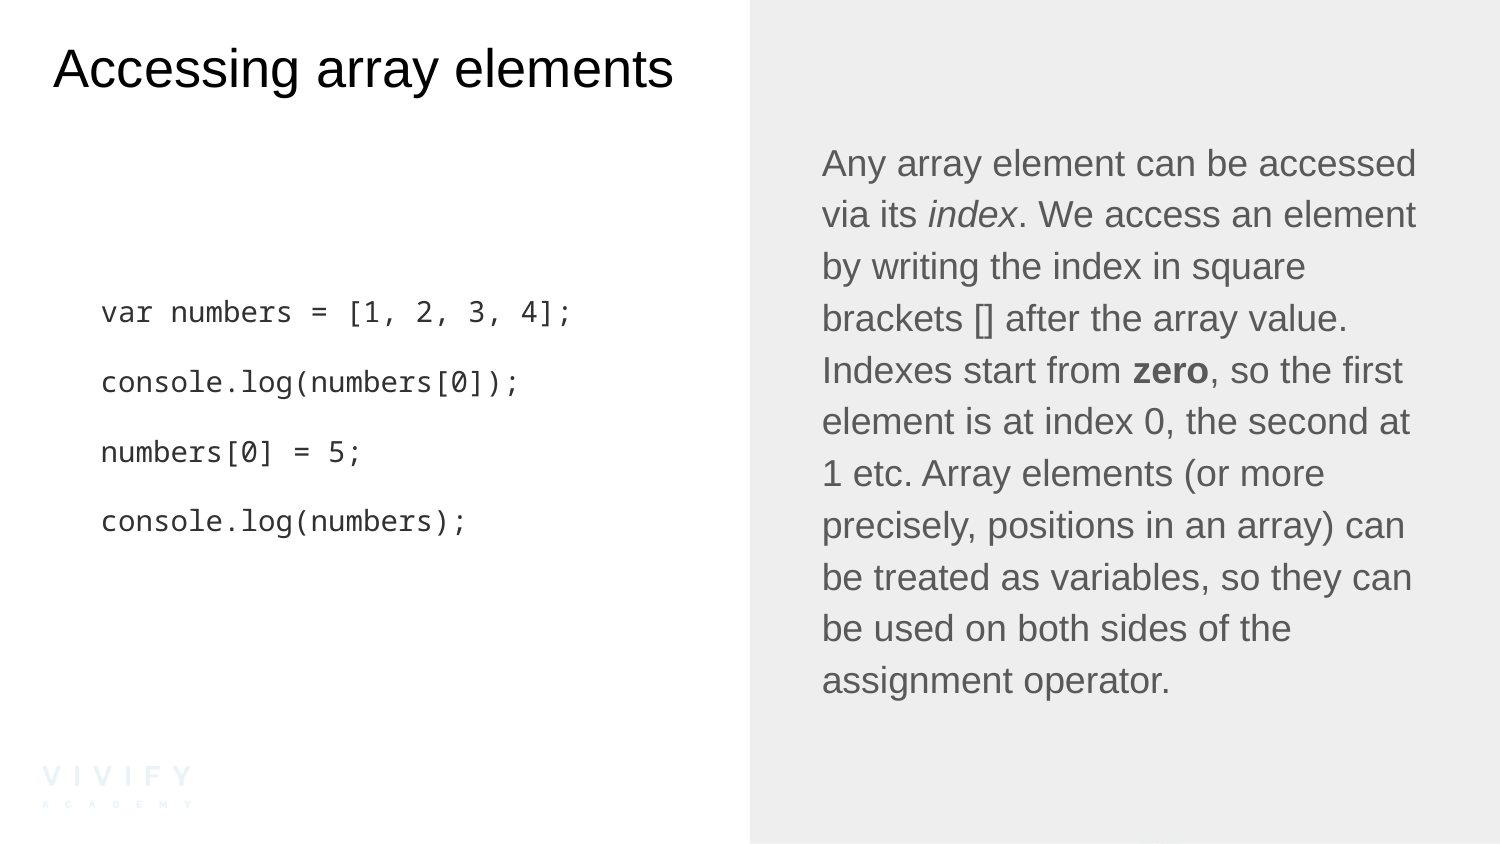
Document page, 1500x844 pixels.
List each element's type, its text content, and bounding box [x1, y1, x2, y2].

subtitle var numbers = [1, 2, 3, 4]; console.log(numbers[0]); numbers[0] = 5; console.log(numbers); [85, 173, 715, 780]
picture [0, 0, 749, 844]
list Any array element can be accessed via its index. We access an element by writing the index in square brackets [] after the array value. Indexes start from zero, so the first element is at index 0, the second at 1 etc. Array elements (or more precisely, positions in an array) can be treated as variables, so they can be used on both sides of the assignment operator. [806, 113, 1437, 720]
title Accessing array elements [38, 19, 936, 114]
